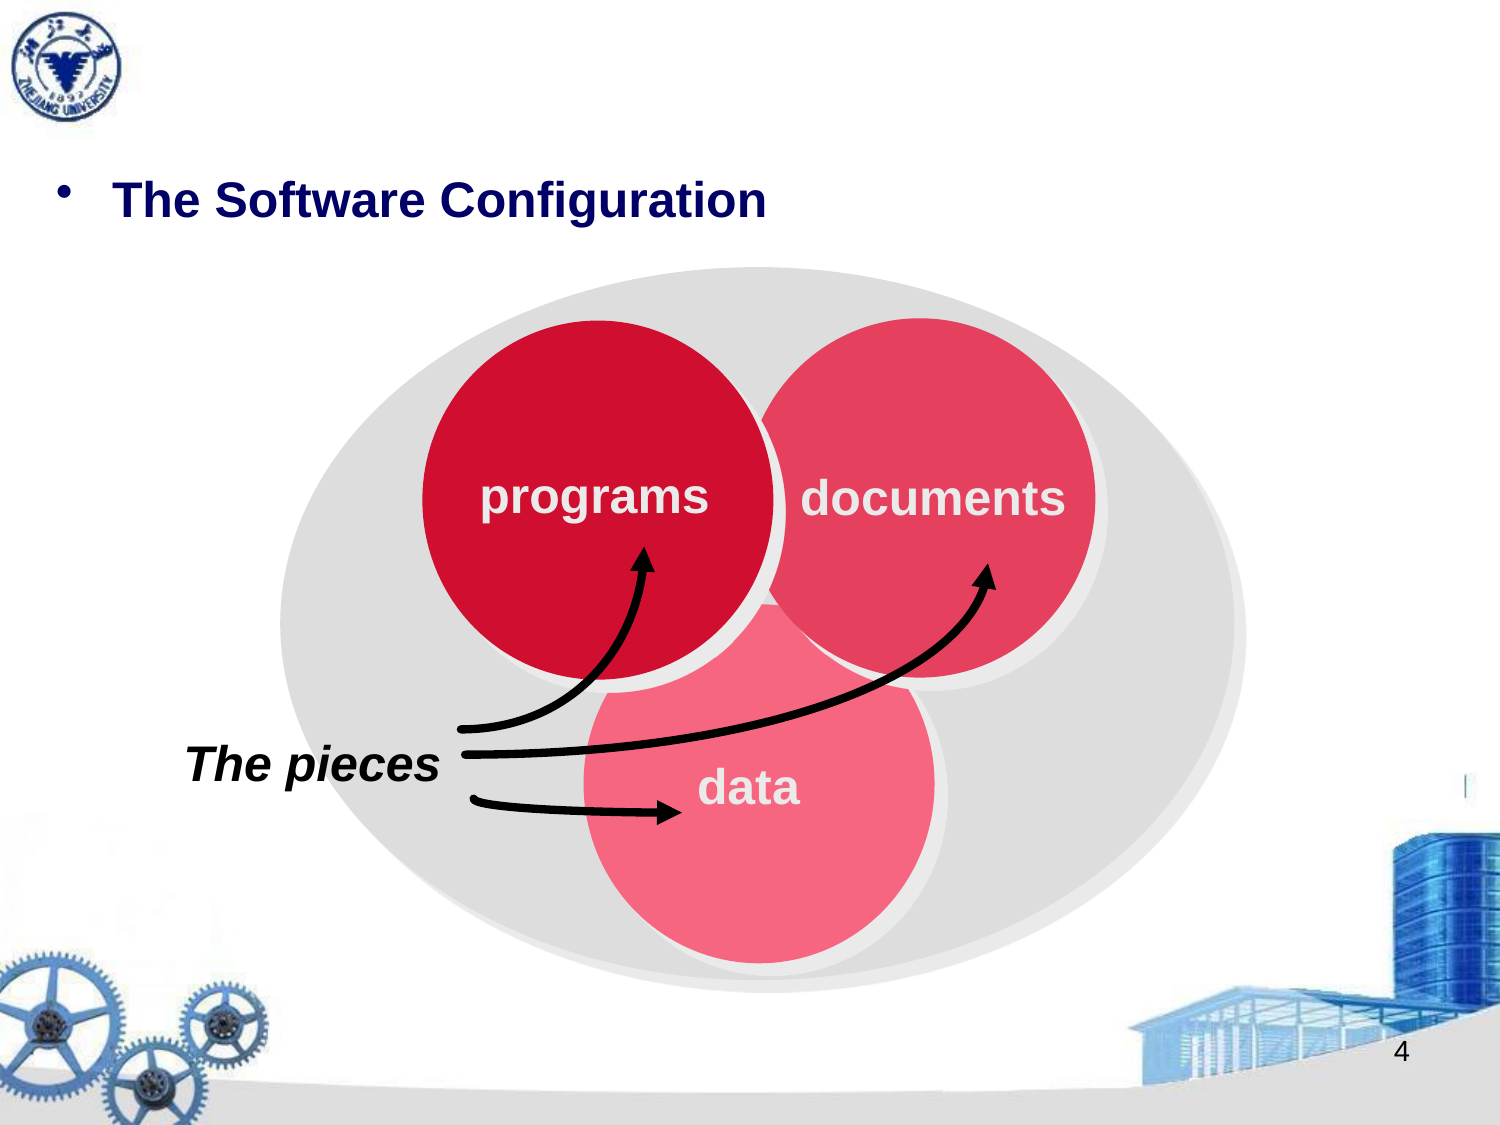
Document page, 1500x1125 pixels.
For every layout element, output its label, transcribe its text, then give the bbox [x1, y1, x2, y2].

text_box [280, 267, 1235, 981]
text_box [473, 798, 682, 819]
slide_number 4 [1115, 1024, 1426, 1103]
text_box The pieces [168, 724, 457, 800]
text_box data [682, 747, 815, 823]
text_box [422, 320, 774, 612]
text_box [762, 318, 1096, 678]
text_box documents [785, 457, 1082, 533]
text_box The Software Configuration [41, 160, 1392, 279]
text_box [465, 563, 994, 755]
text_box [583, 683, 935, 964]
text_box programs [464, 455, 725, 531]
text_box [460, 546, 650, 730]
picture [0, 0, 1500, 1125]
